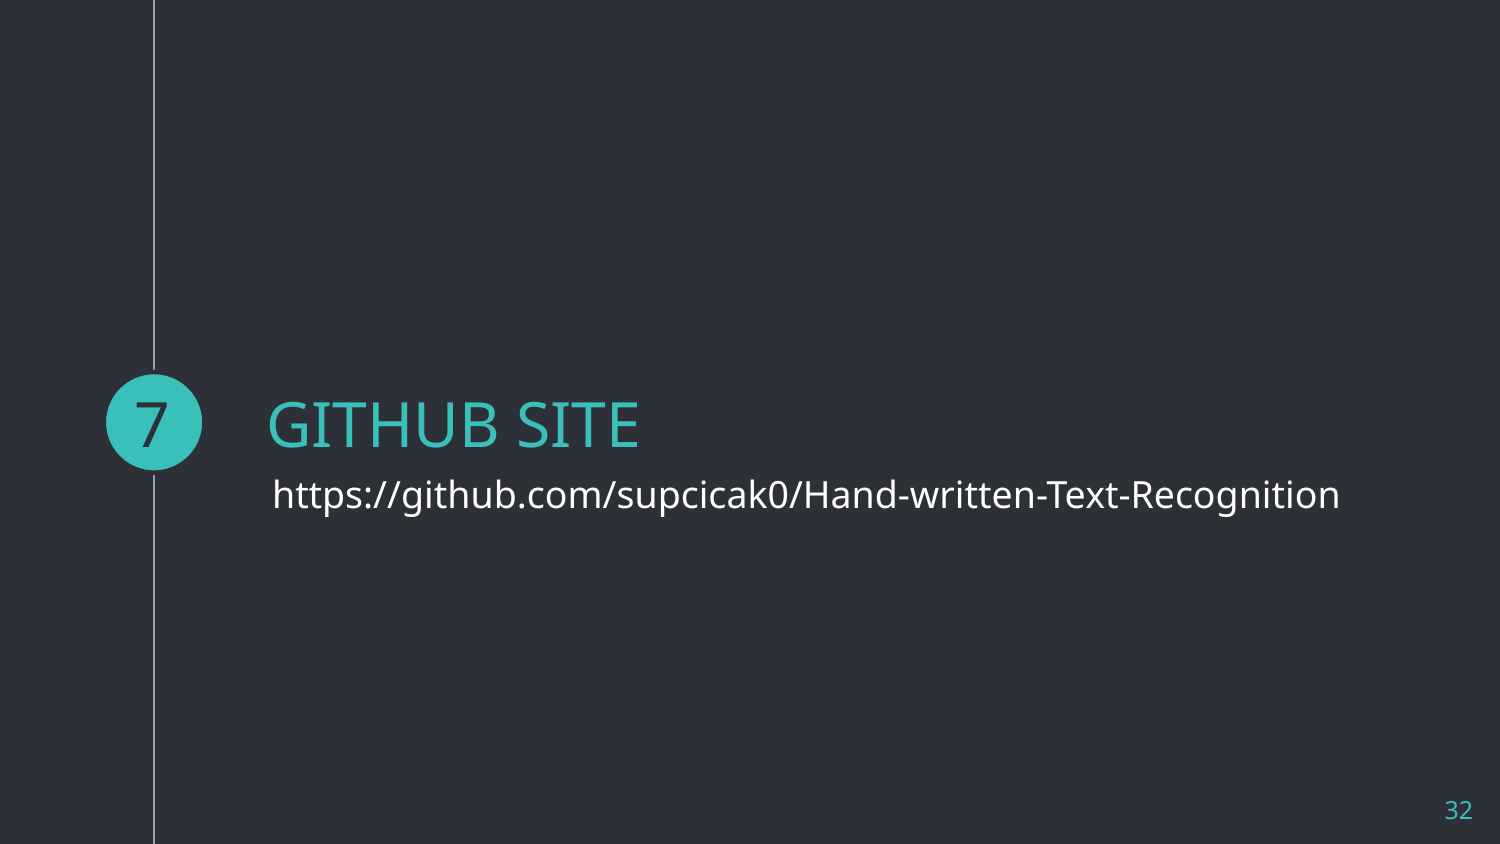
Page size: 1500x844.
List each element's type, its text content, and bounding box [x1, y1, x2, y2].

subtitle https://github.com/supcicak0/Hand-written-Text-Recognition [257, 456, 1394, 515]
text_box 7 [86, 373, 218, 471]
slide_number 32 [1398, 779, 1489, 832]
title GITHUB SITE [250, 378, 1362, 466]
